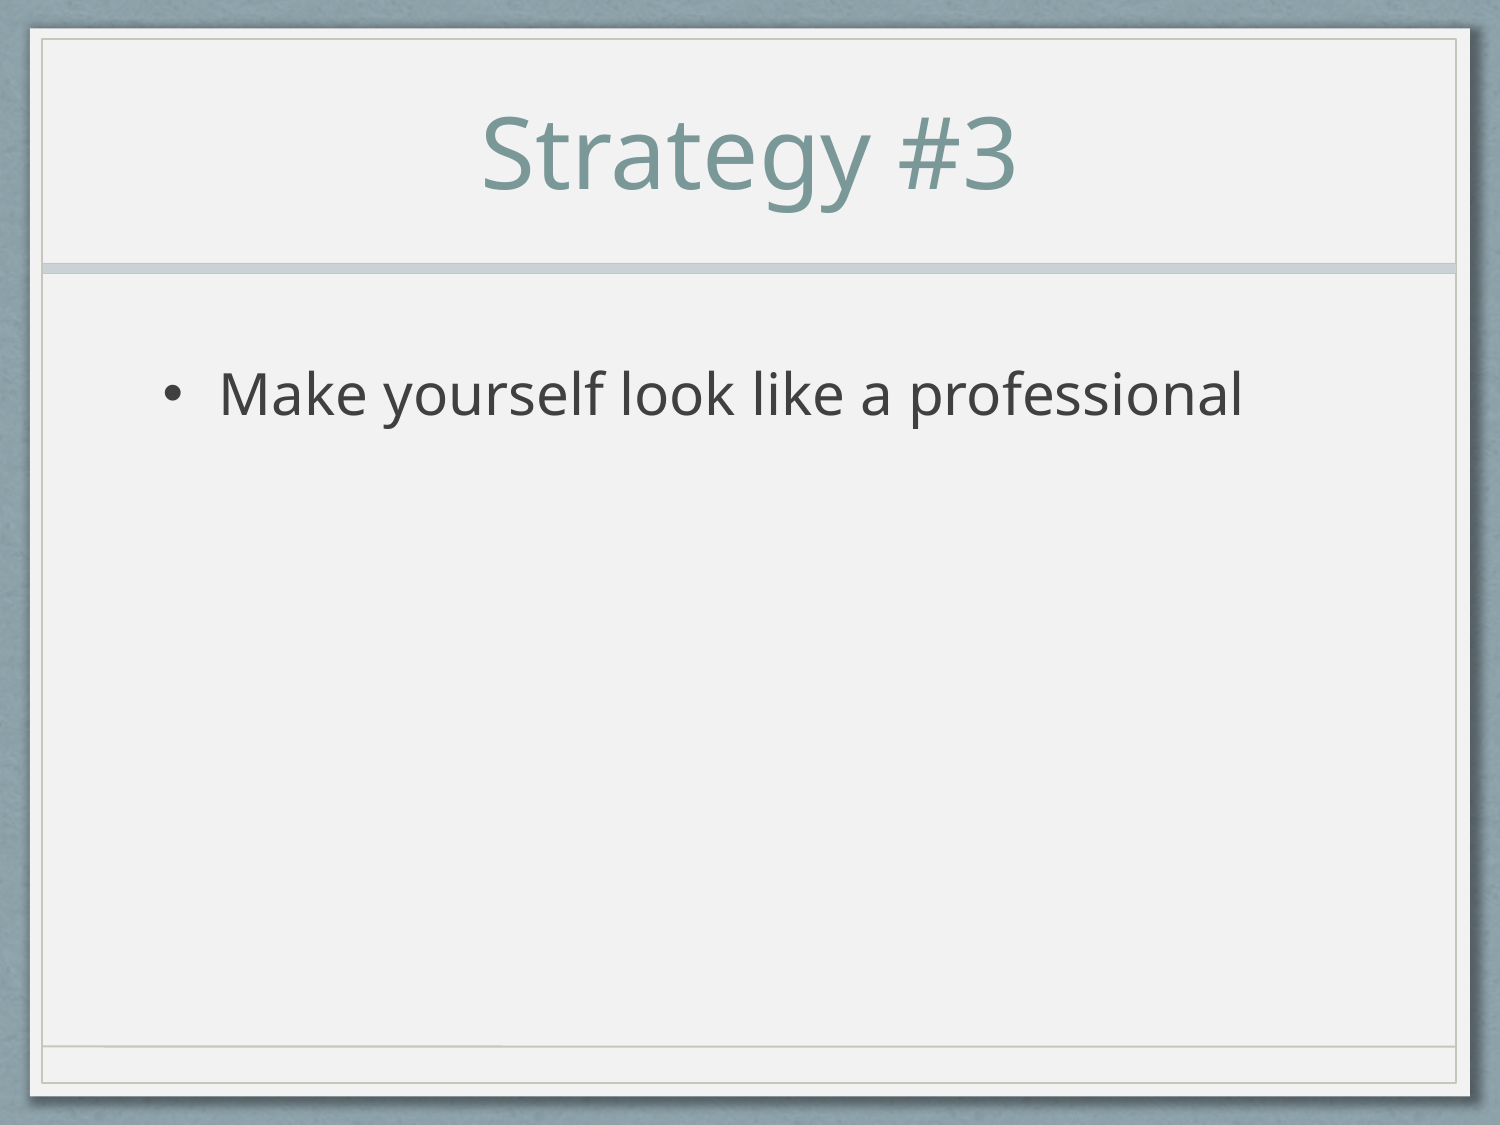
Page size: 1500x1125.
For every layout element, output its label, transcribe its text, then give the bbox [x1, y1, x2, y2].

title Strategy #3 [147, 40, 1353, 260]
list Make yourself look like a professional [147, 350, 1353, 995]
